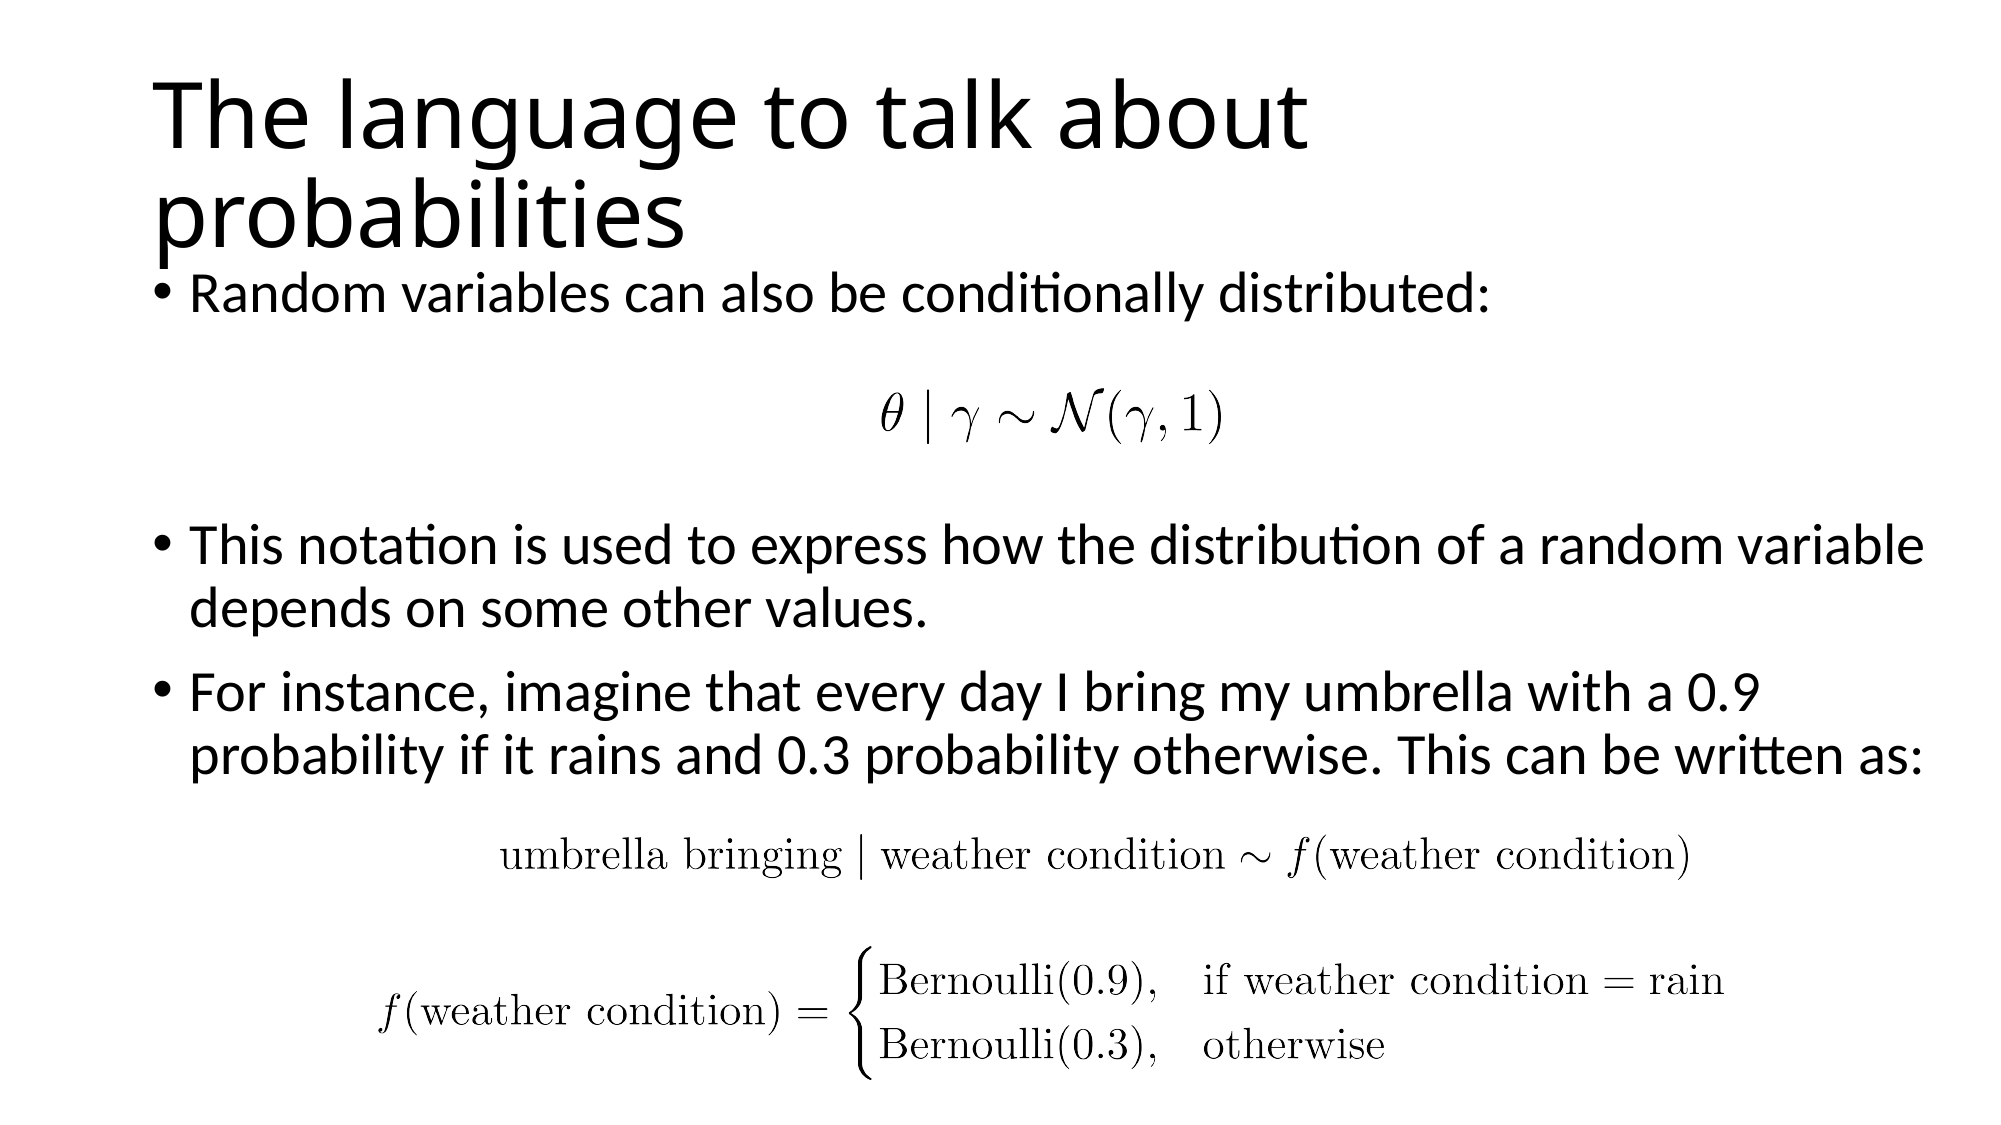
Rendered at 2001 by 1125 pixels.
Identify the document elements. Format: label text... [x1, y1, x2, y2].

picture [378, 946, 1724, 1080]
picture [500, 834, 1688, 880]
picture [881, 388, 1221, 444]
title The language to talk about probabilities [137, 59, 1863, 255]
list Random variables can also be conditionally distributed: This notation is used to express how the distribution of a random variable depends on some other values. For instance, imagine that every day I bring my umbrella with a 0.9 probability if it rains and 0.3 probability otherwise. This can be written as: [137, 255, 1964, 969]
